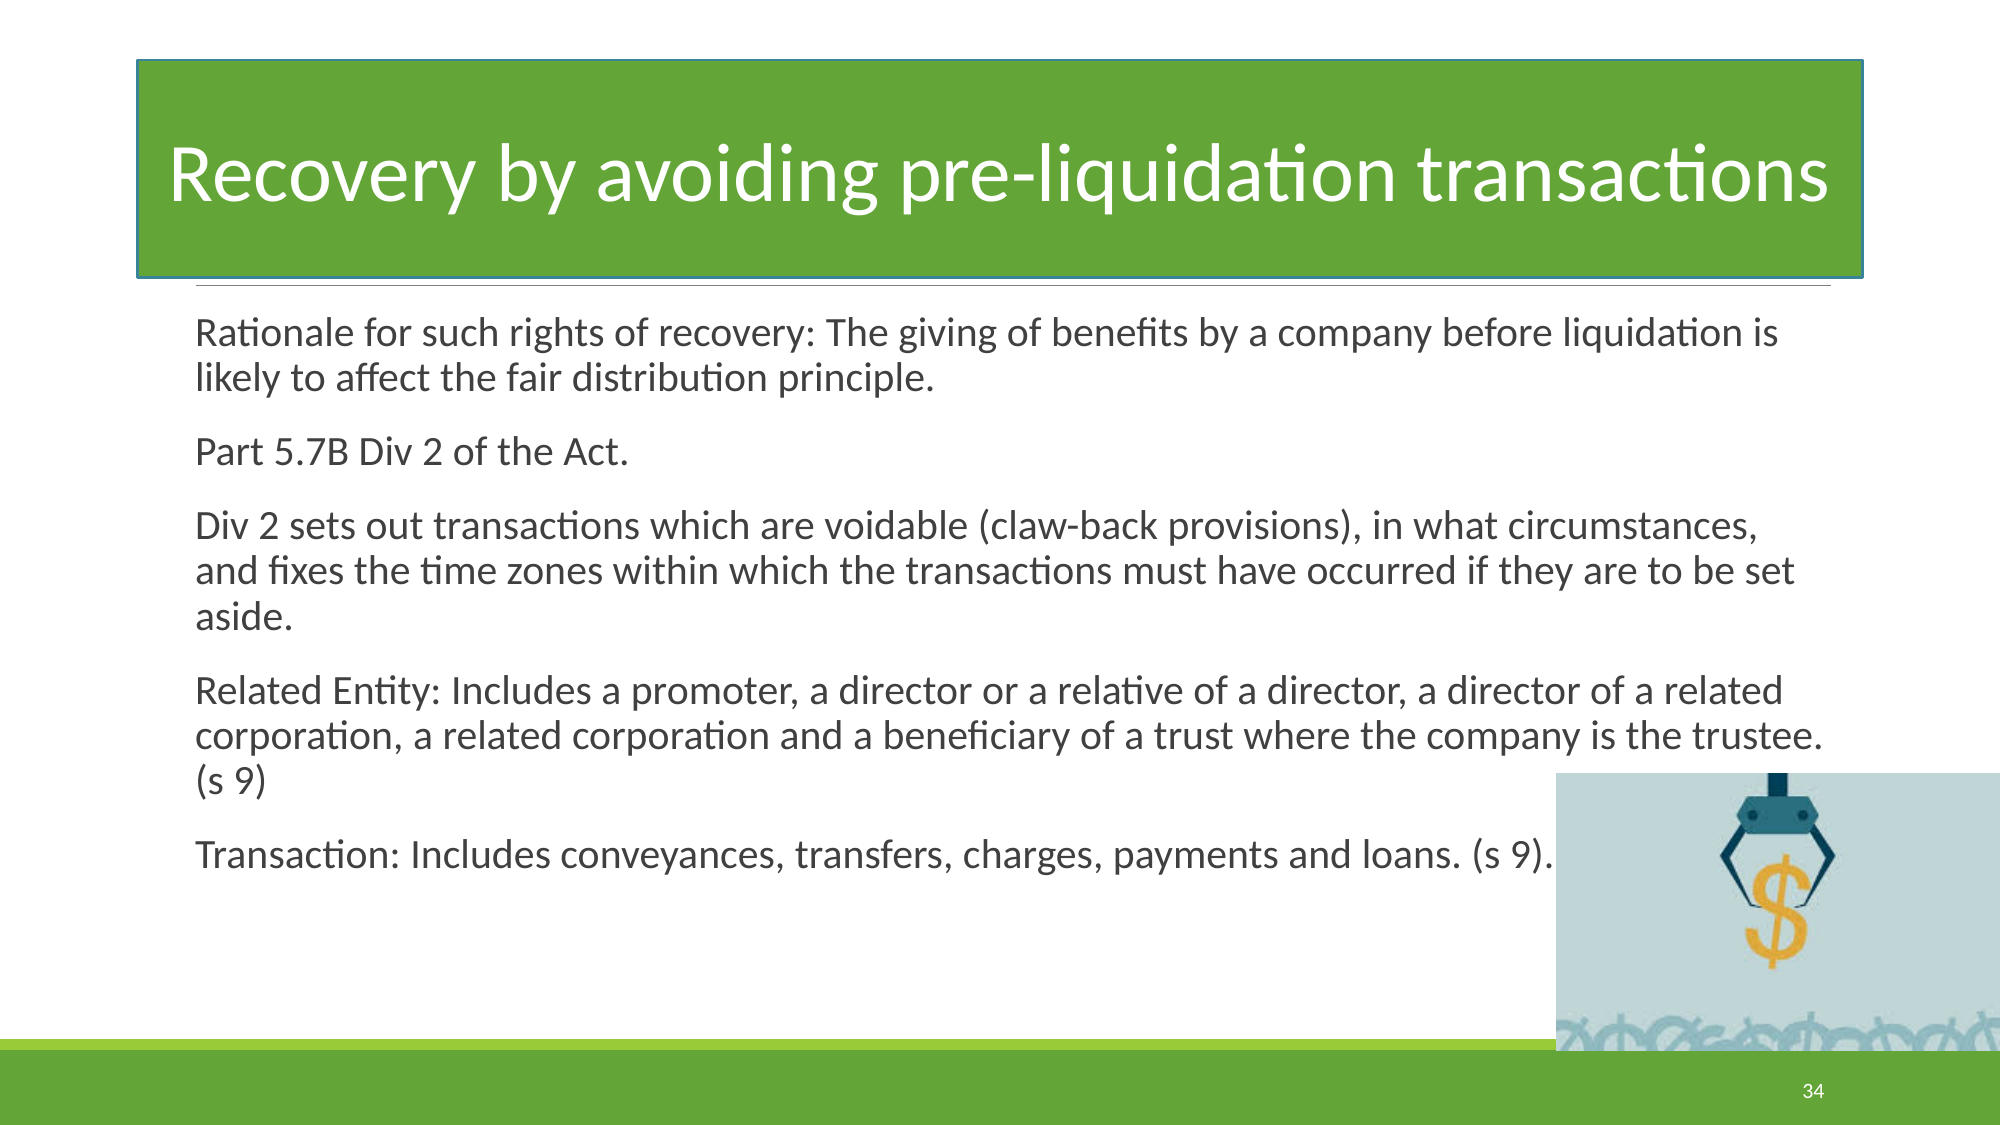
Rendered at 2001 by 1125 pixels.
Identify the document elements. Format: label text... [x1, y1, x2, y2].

picture [1555, 773, 2000, 1051]
list Rationale for such rights of recovery: The giving of benefits by a company before liquidation is likely to affect the fair distribution principle. Part 5.7B Div 2 of the Act. Div 2 sets out transactions which are voidable (claw-back provisions), in what circumstances, and fixes the time zones within which the transactions must have occurred if they are to be set aside. Related Entity: Includes a promoter, a director or a relative of a director, a director of a related corporation, a related corporation and a beneficiary of a trust where the company is the trustee. (s 9) Transaction: Includes conveyances, transfers, charges, payments and loans. (s 9). [180, 302, 1830, 963]
text_box Recovery by avoiding pre-liquidation transactions [136, 59, 1864, 279]
slide_number 34 [1624, 1059, 1840, 1120]
